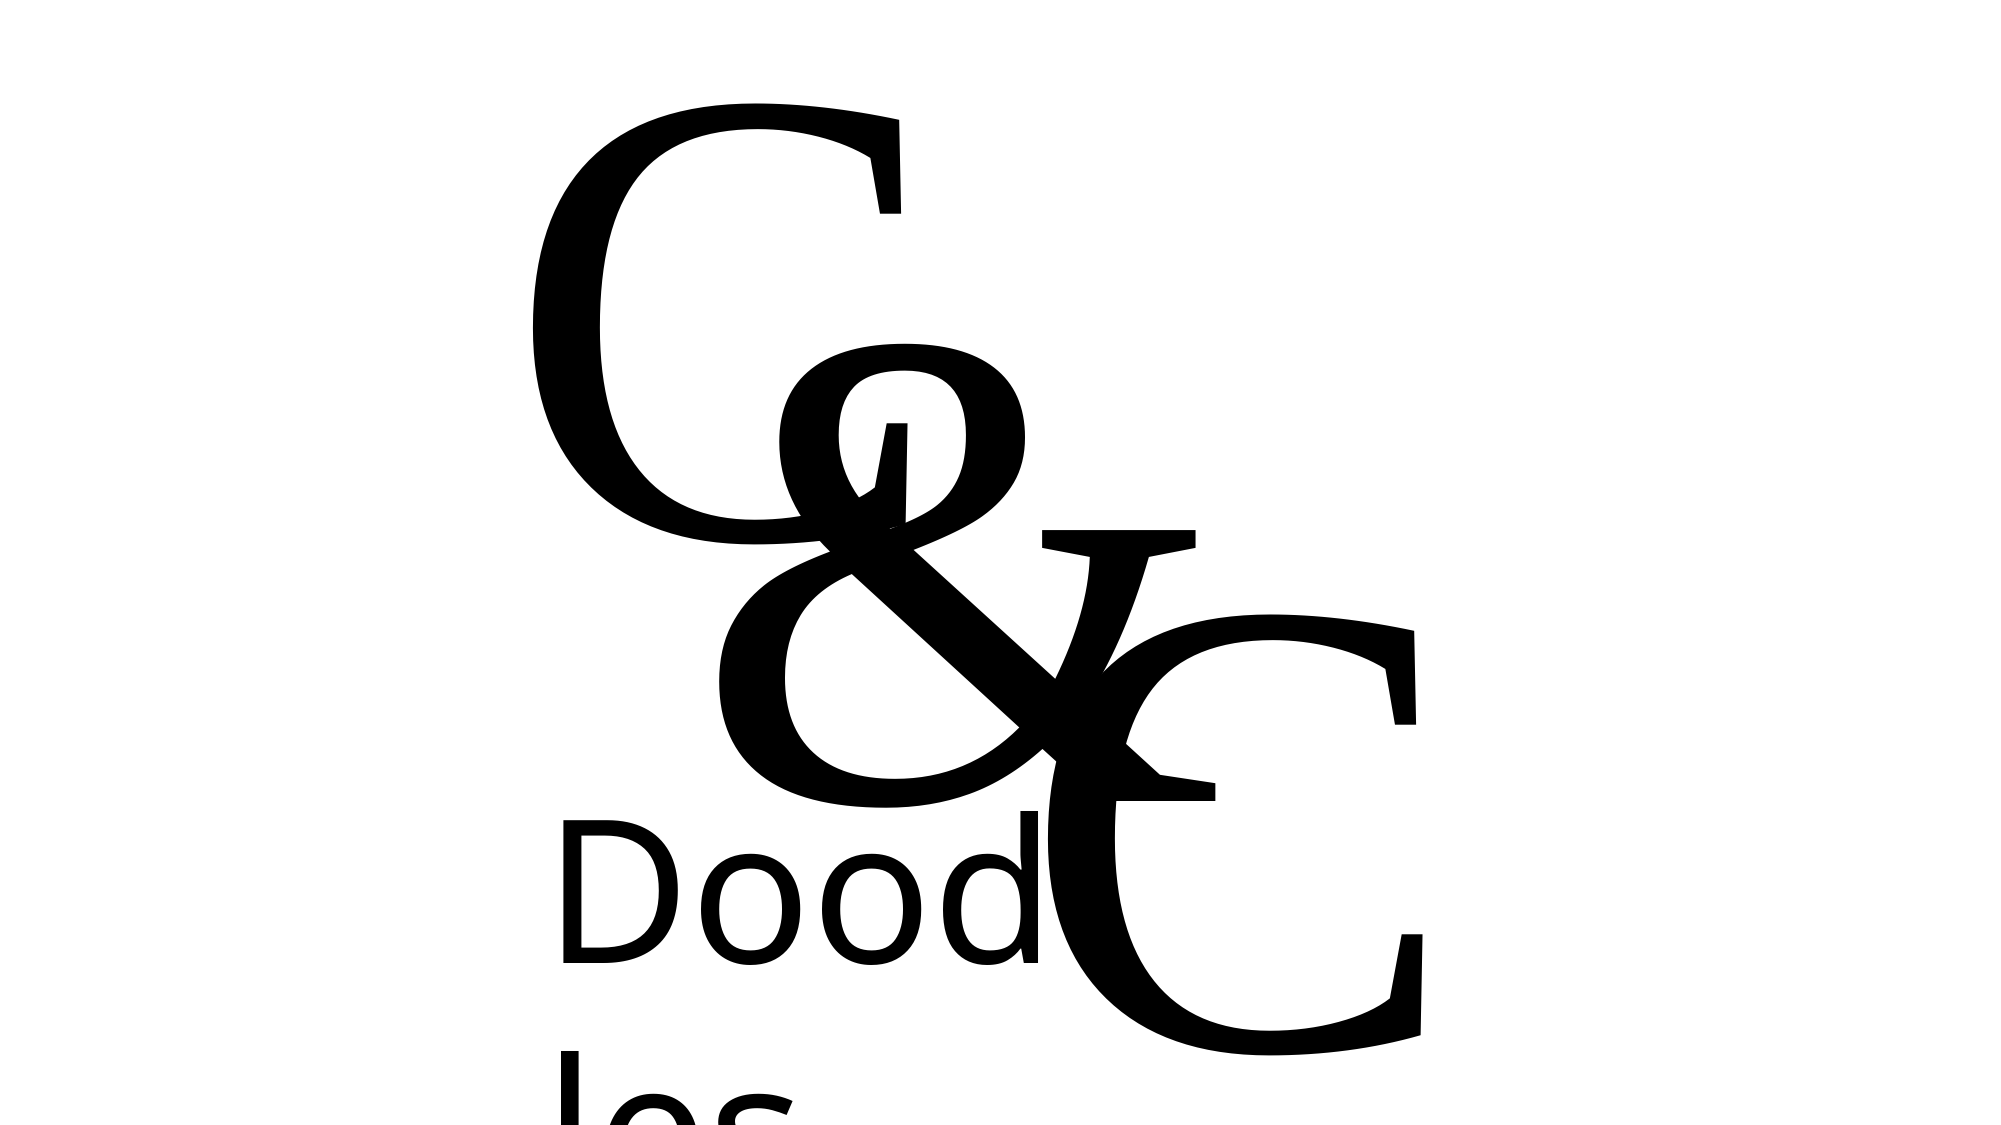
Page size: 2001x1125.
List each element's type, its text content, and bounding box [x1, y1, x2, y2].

text_box C [491, 0, 955, 678]
text_box & [678, 106, 1161, 946]
text_box Doodles [529, 755, 1006, 1125]
text_box C [1006, 385, 1470, 1125]
